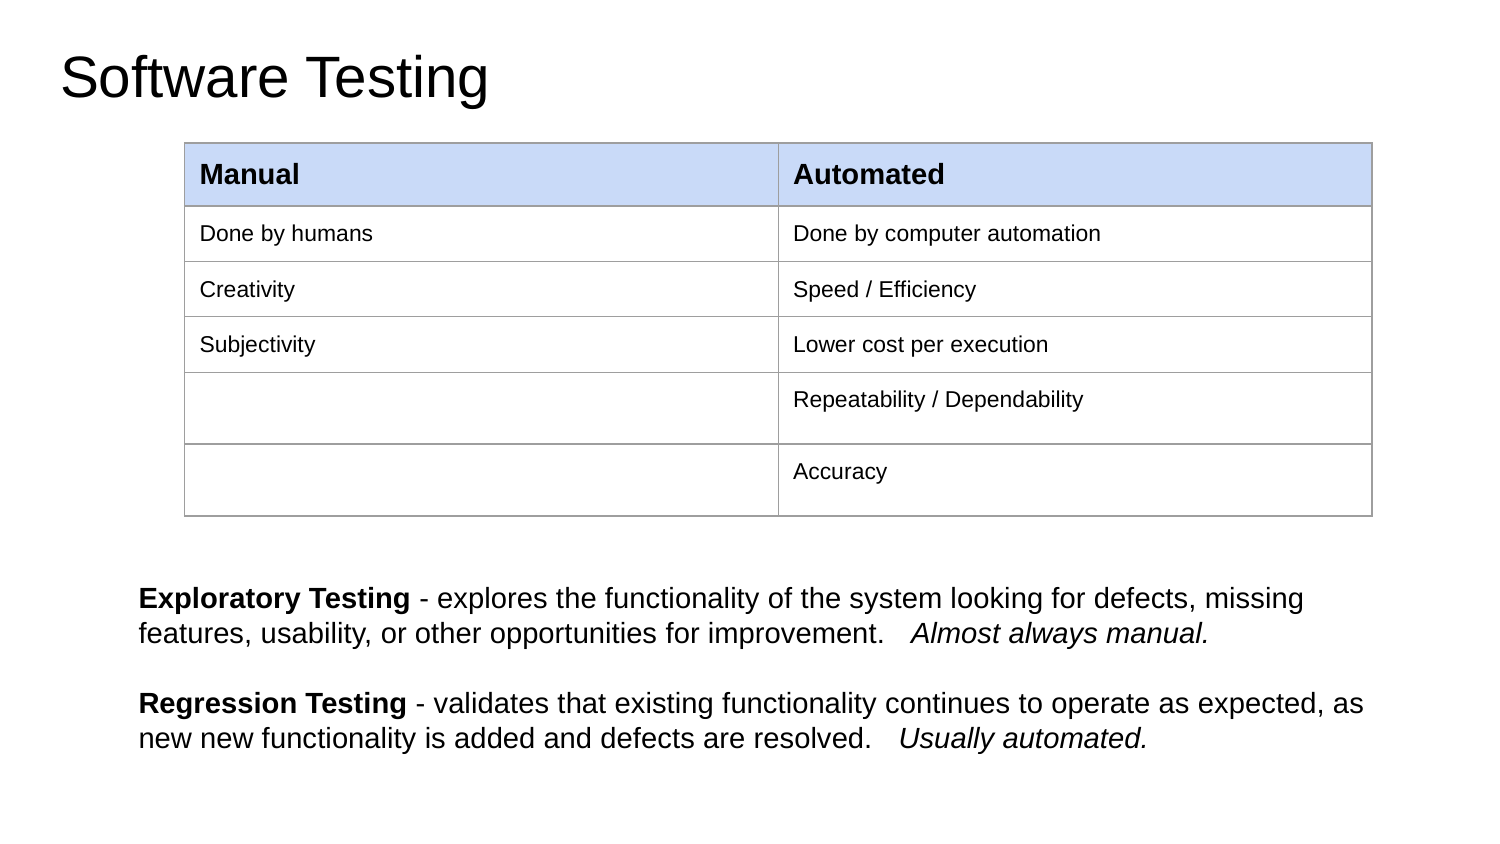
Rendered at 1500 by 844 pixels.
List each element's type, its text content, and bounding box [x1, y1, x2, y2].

table_cell Done by humans [185, 207, 778, 261]
table_cell [185, 373, 778, 443]
title Software Testing [45, 23, 1443, 118]
table_header Automated [779, 144, 1371, 205]
table_cell Creativity [185, 262, 778, 316]
table_cell [185, 445, 778, 515]
table_cell Repeatability / Dependability [779, 373, 1371, 443]
table_cell Accuracy [779, 445, 1371, 515]
text_box Exploratory Testing - explores the functionality of the system looking for defects, missing features, usability, or other opportunities for improvement. Almost always manual. Regression Testing - validates that existing functionality continues to operate as expected, as new new functionality is added and defects are resolved. Usually automated. [123, 564, 1433, 831]
table_cell Lower cost per execution [779, 317, 1371, 372]
table_cell Speed / Efficiency [779, 262, 1371, 316]
table_cell Subjectivity [185, 317, 778, 372]
table_cell Done by computer automation [779, 207, 1371, 261]
table_header Manual [185, 144, 778, 205]
